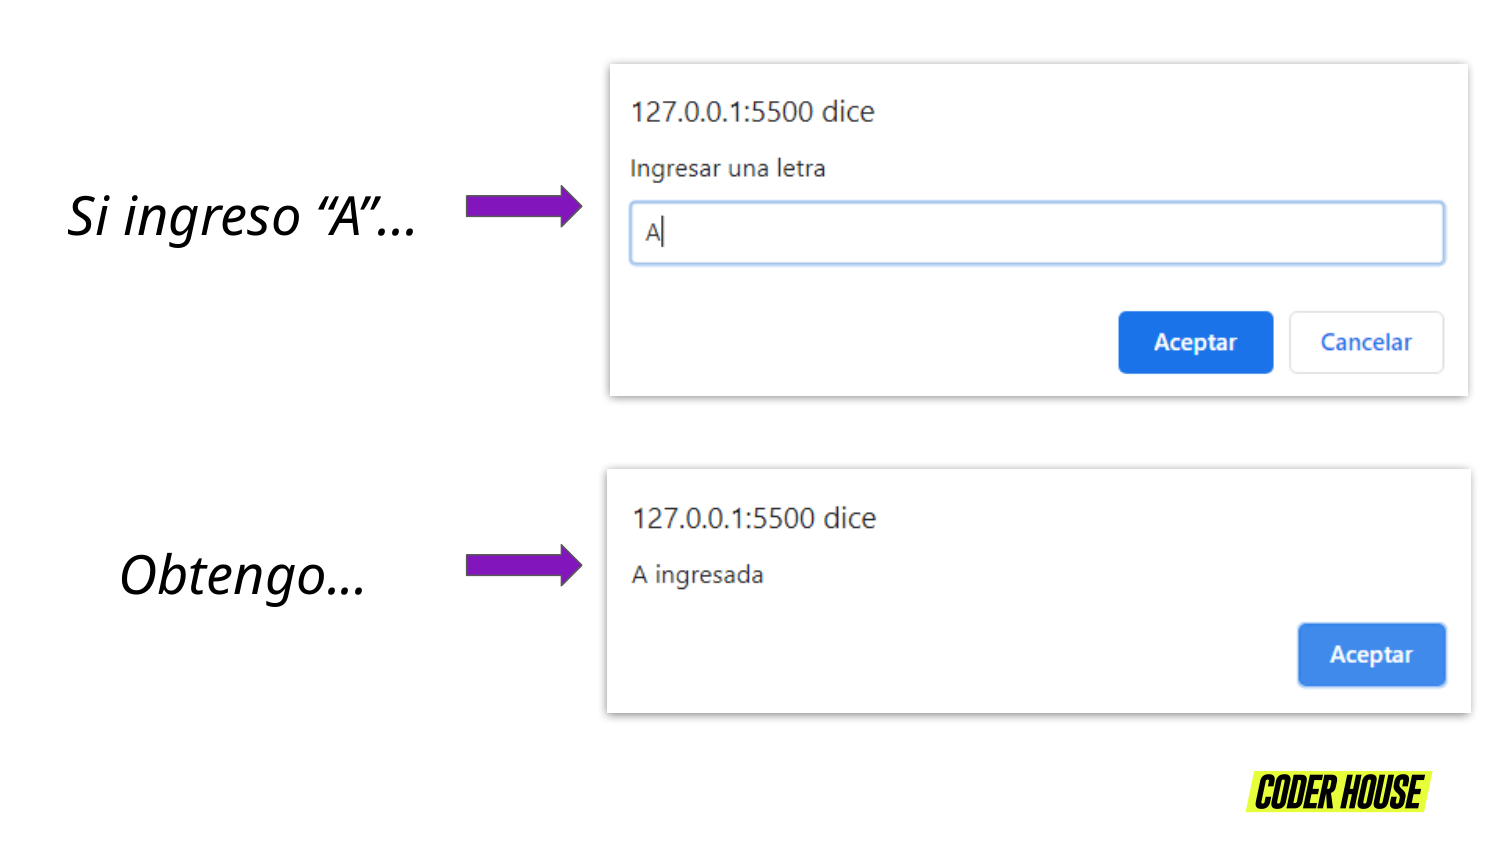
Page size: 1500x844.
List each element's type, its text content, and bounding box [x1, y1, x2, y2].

text_box Si ingreso “A”... [20, 166, 467, 247]
picture [607, 468, 1471, 714]
picture [1241, 764, 1437, 819]
text_box [466, 185, 582, 227]
text_box [467, 544, 582, 586]
text_box Obtengo... [20, 525, 467, 606]
picture [610, 63, 1468, 396]
